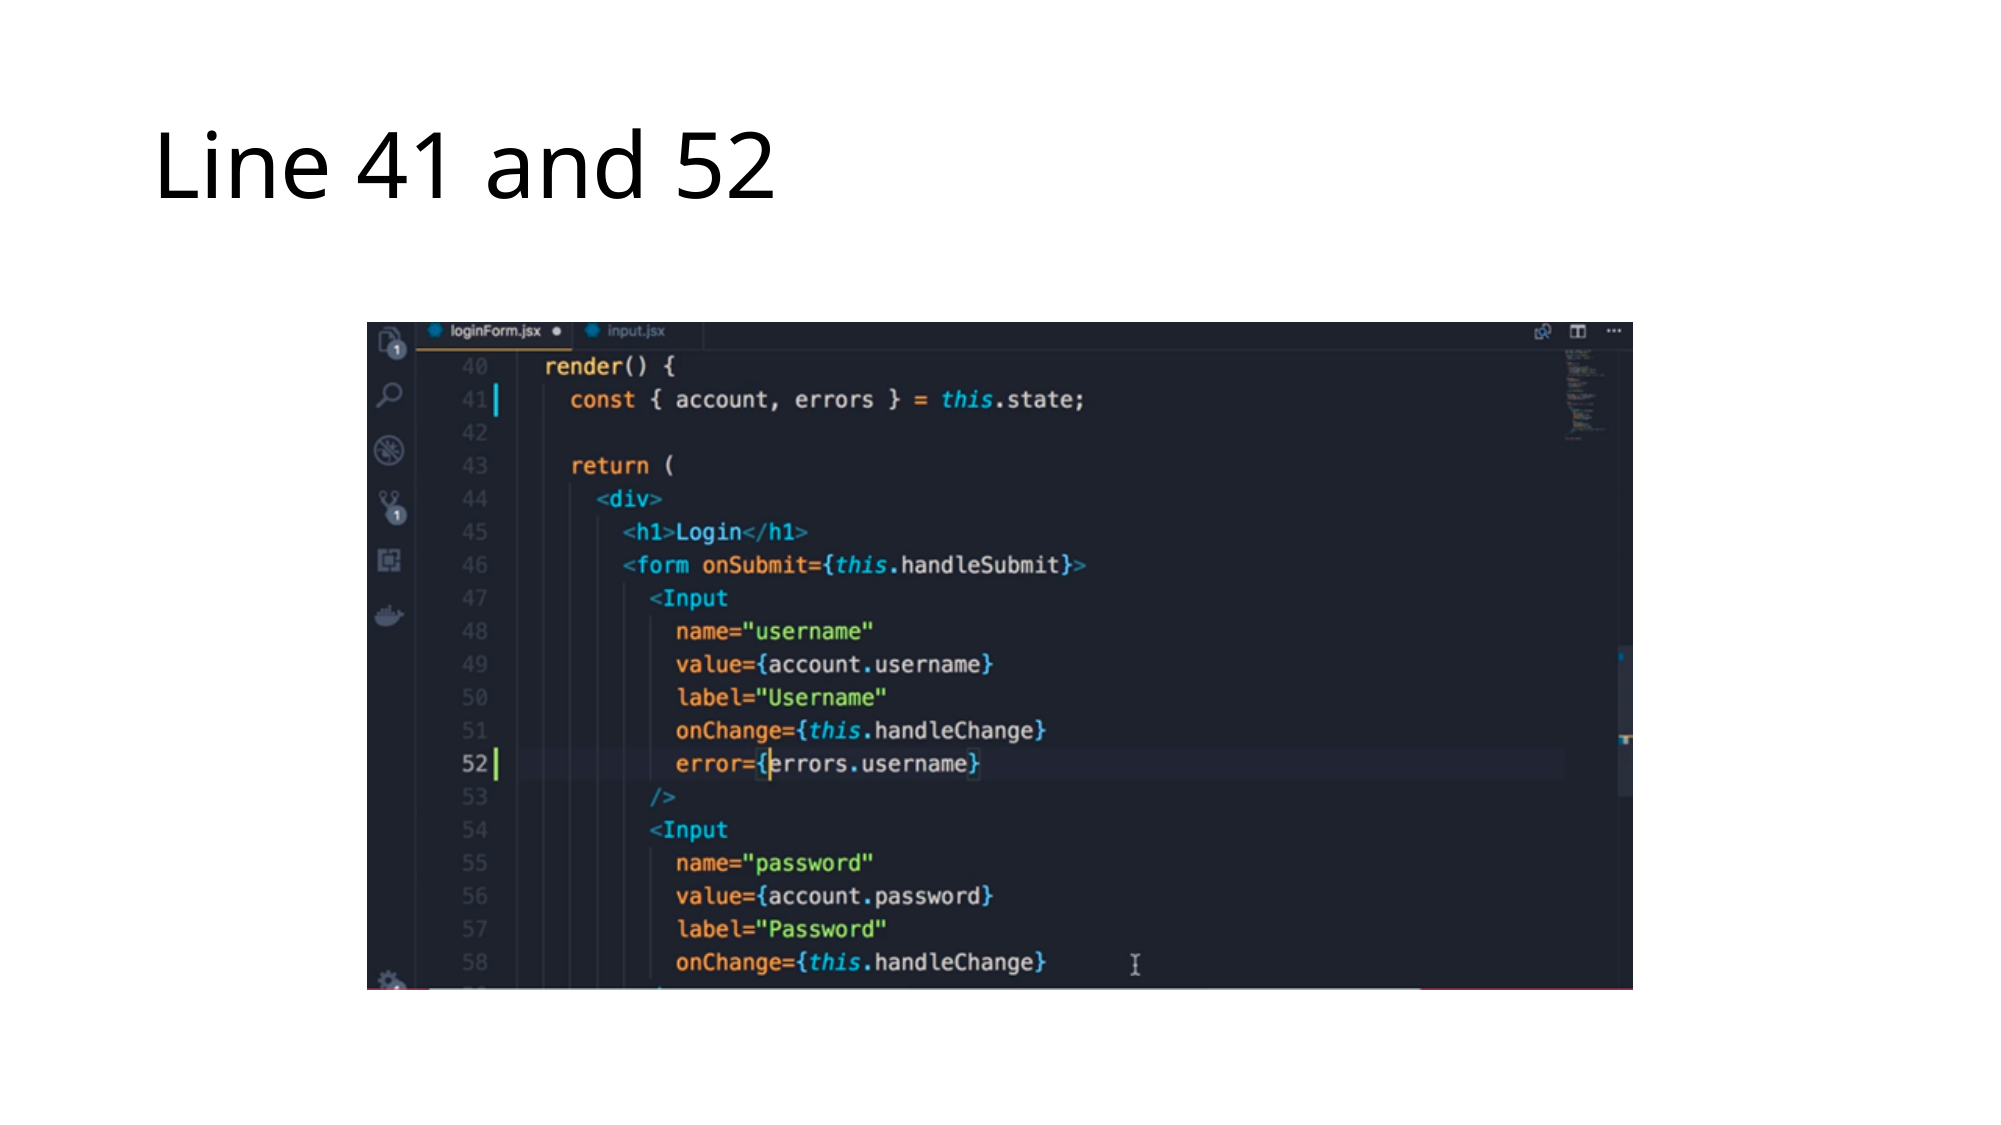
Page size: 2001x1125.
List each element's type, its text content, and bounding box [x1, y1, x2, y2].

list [367, 322, 1633, 990]
title Line 41 and 52 [137, 59, 1863, 278]
